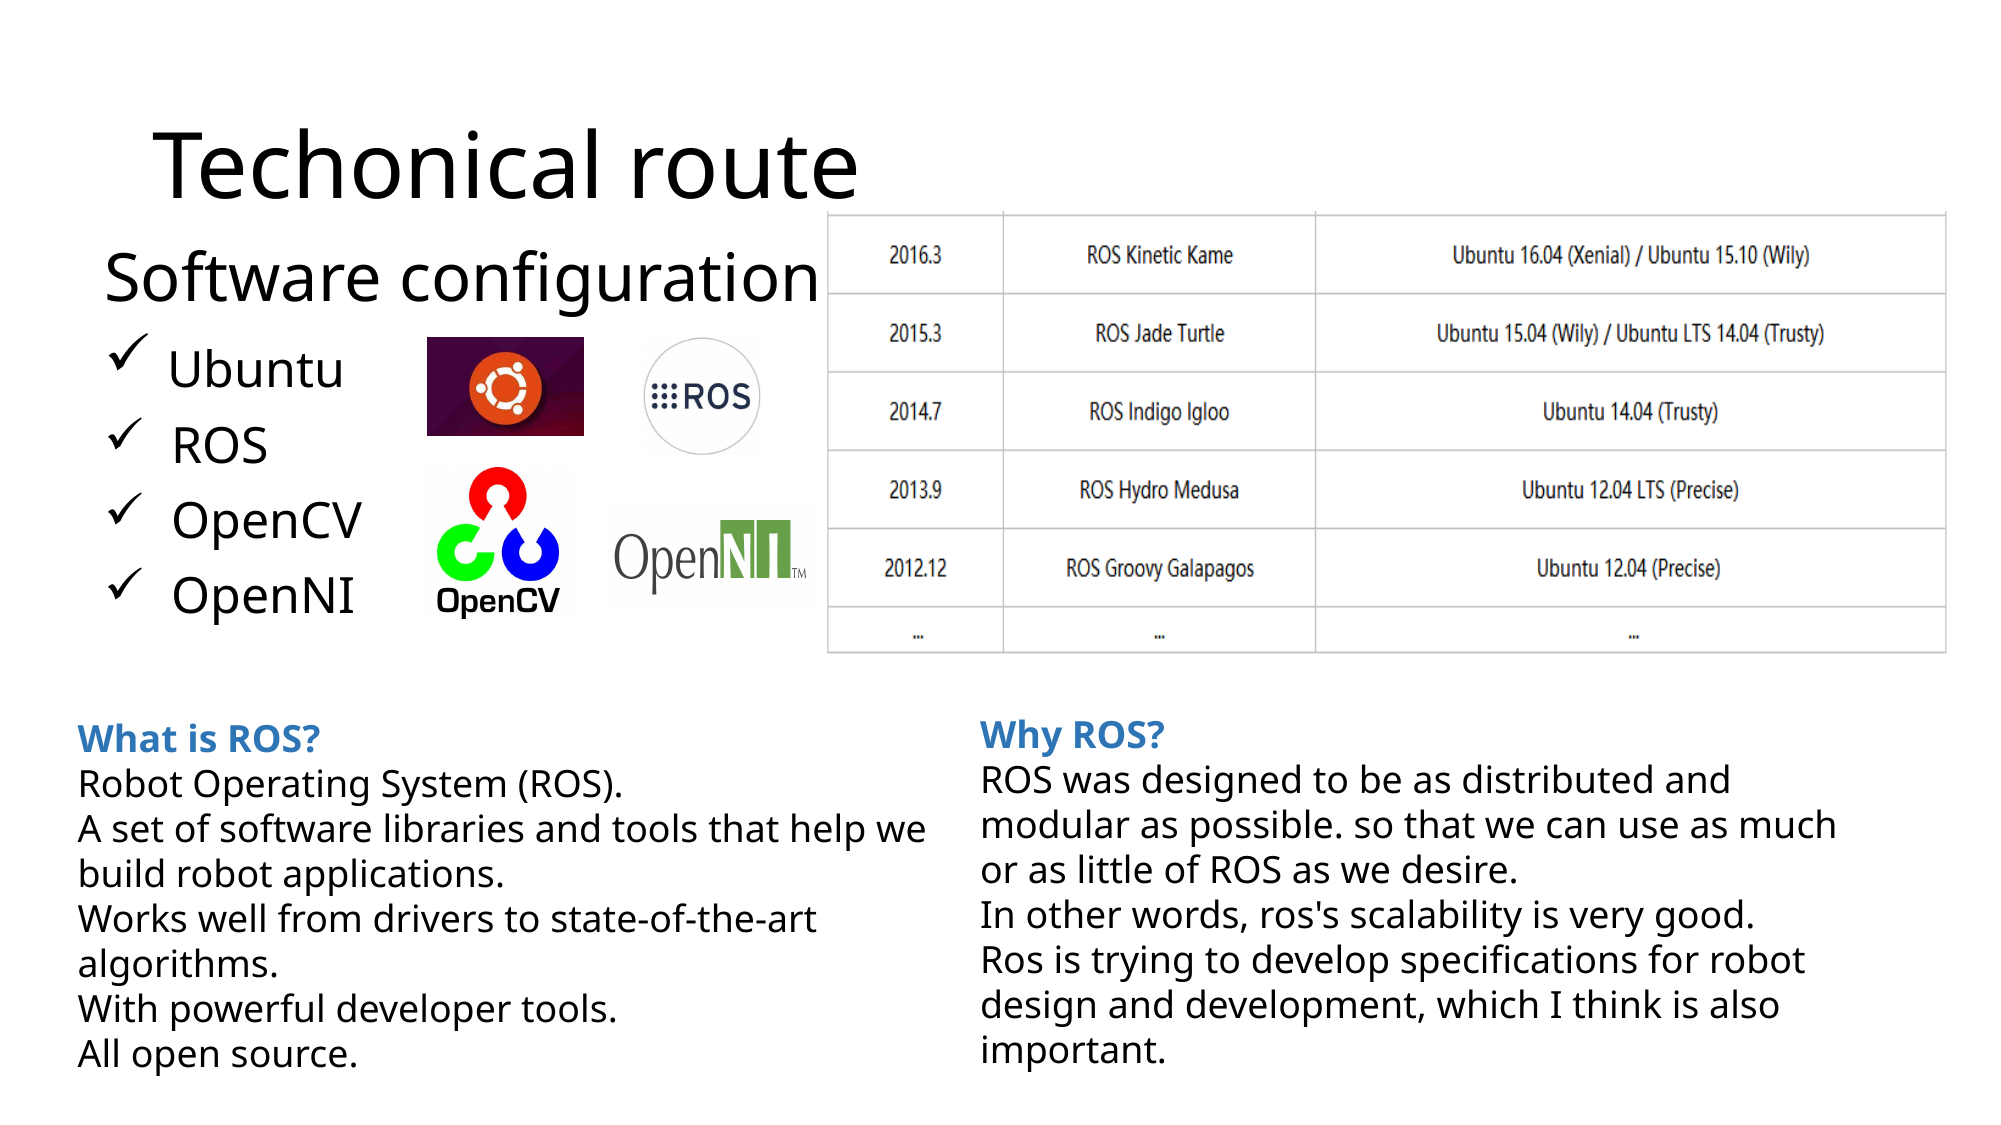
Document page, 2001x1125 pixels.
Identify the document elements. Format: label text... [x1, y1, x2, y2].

picture [643, 337, 761, 455]
text_box Why ROS? ROS was designed to be as distributed and modular as possible. so that we can use as much or as little of ROS as we desire. In other words, ros's scalability is very good. Ros is trying to develop specifications for robot design and development, which I think is also important. [965, 703, 1872, 1124]
picture [427, 337, 584, 436]
picture [424, 467, 576, 619]
picture [820, 211, 1952, 661]
list Software configuration Ubuntu ROS OpenCV OpenNI [89, 236, 1815, 708]
picture [607, 505, 819, 610]
text_box What is ROS? Robot Operating System (ROS). A set of software libraries and tools that help we build robot applications. Works well from drivers to state-of-the-art algorithms. With powerful developer tools. All open source. [63, 708, 965, 1083]
title Techonical route [137, 59, 1863, 278]
